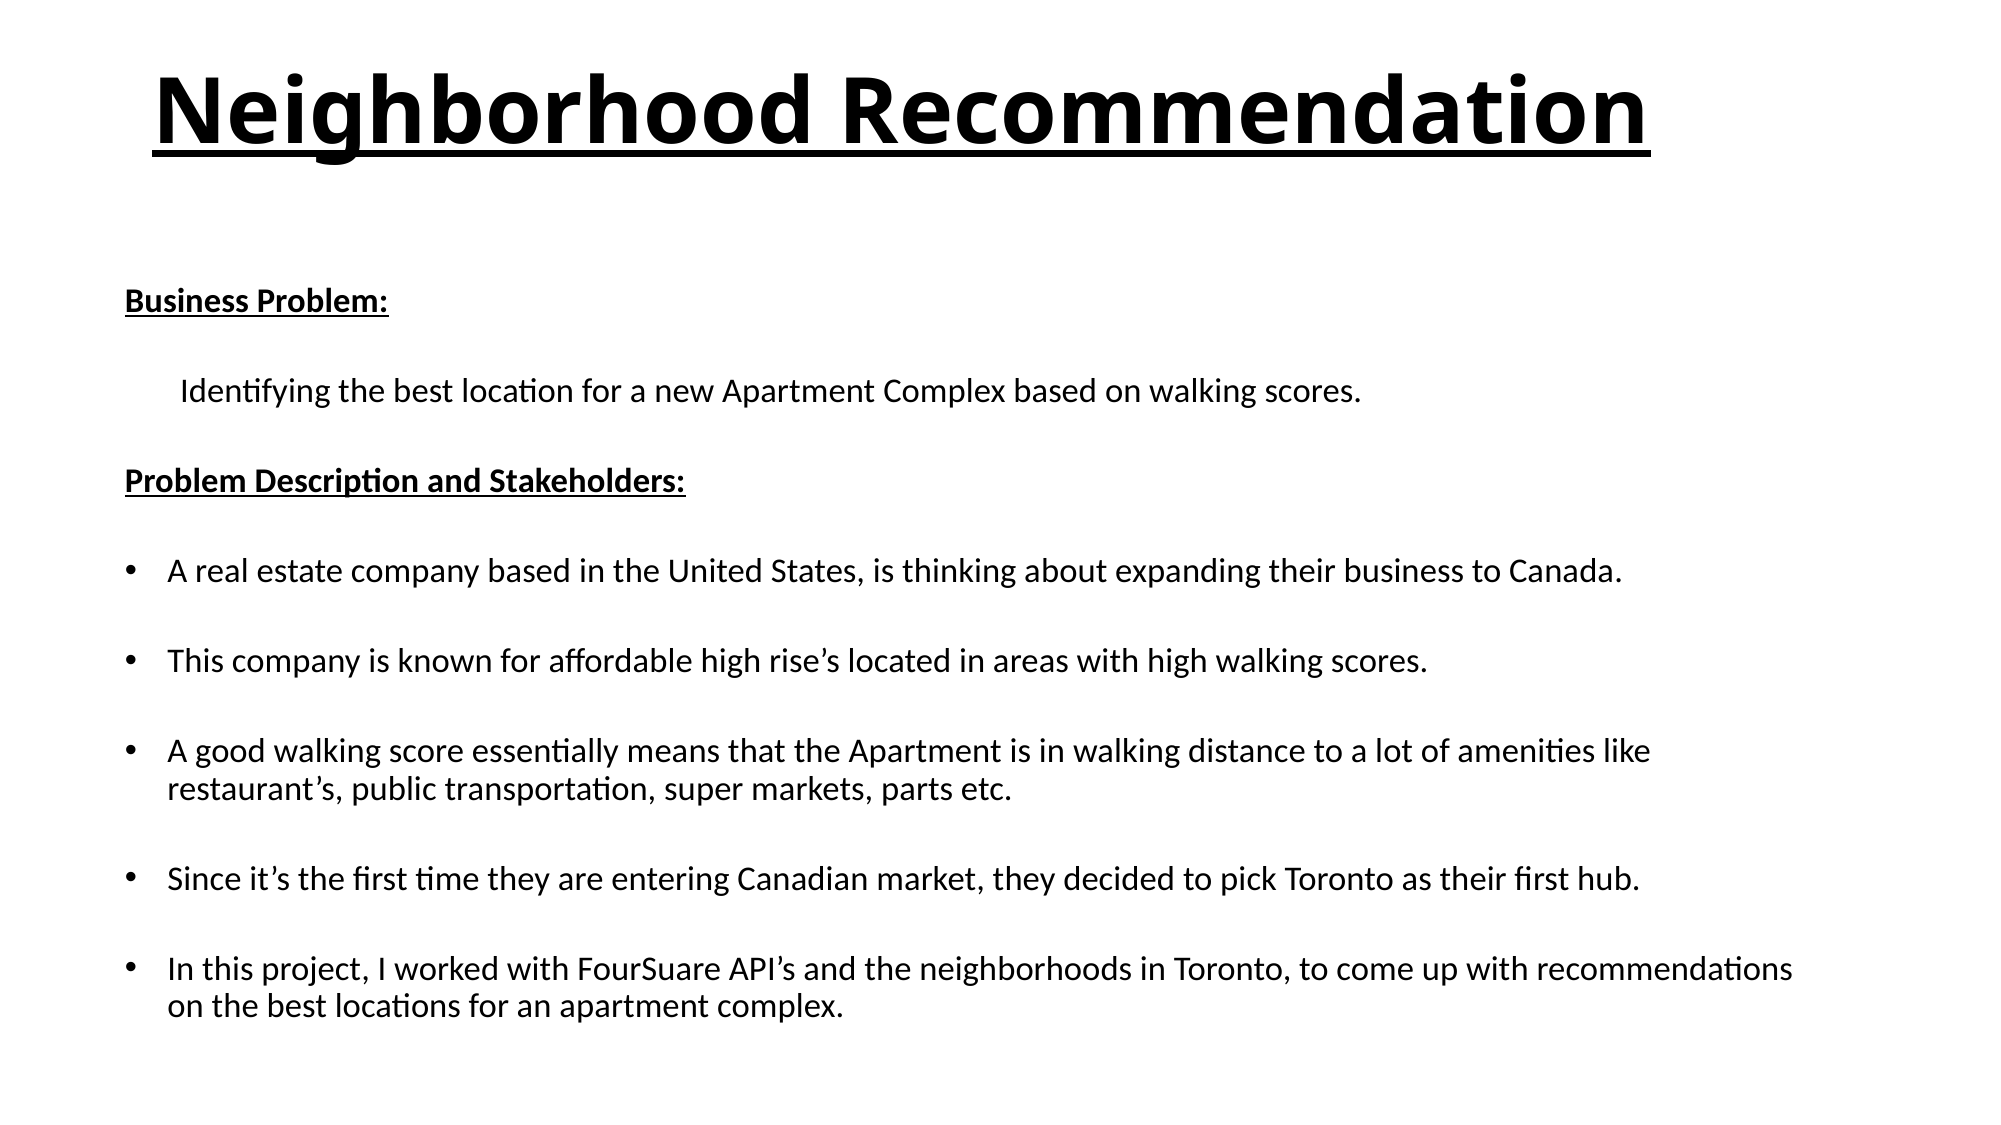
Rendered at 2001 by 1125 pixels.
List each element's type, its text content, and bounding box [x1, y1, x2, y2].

title Neighborhood Recommendation [137, 59, 1863, 278]
list Business Problem: Identifying the best location for a new Apartment Complex based on walking scores. Problem Description and Stakeholders: A real estate company based in the United States, is thinking about expanding their business to Canada. This company is known for affordable high rise’s located in areas with high walking scores. A good walking score essentially means that the Apartment is in walking distance to a lot of amenities like restaurant’s, public transportation, super markets, parts etc. Since it’s the first time they are entering Canadian market, they decided to pick Toronto as their first hub. In this project, I worked with FourSuare API’s and the neighborhoods in Toronto, to come up with recommendations on the best locations for an apartment complex. [109, 241, 1835, 1043]
